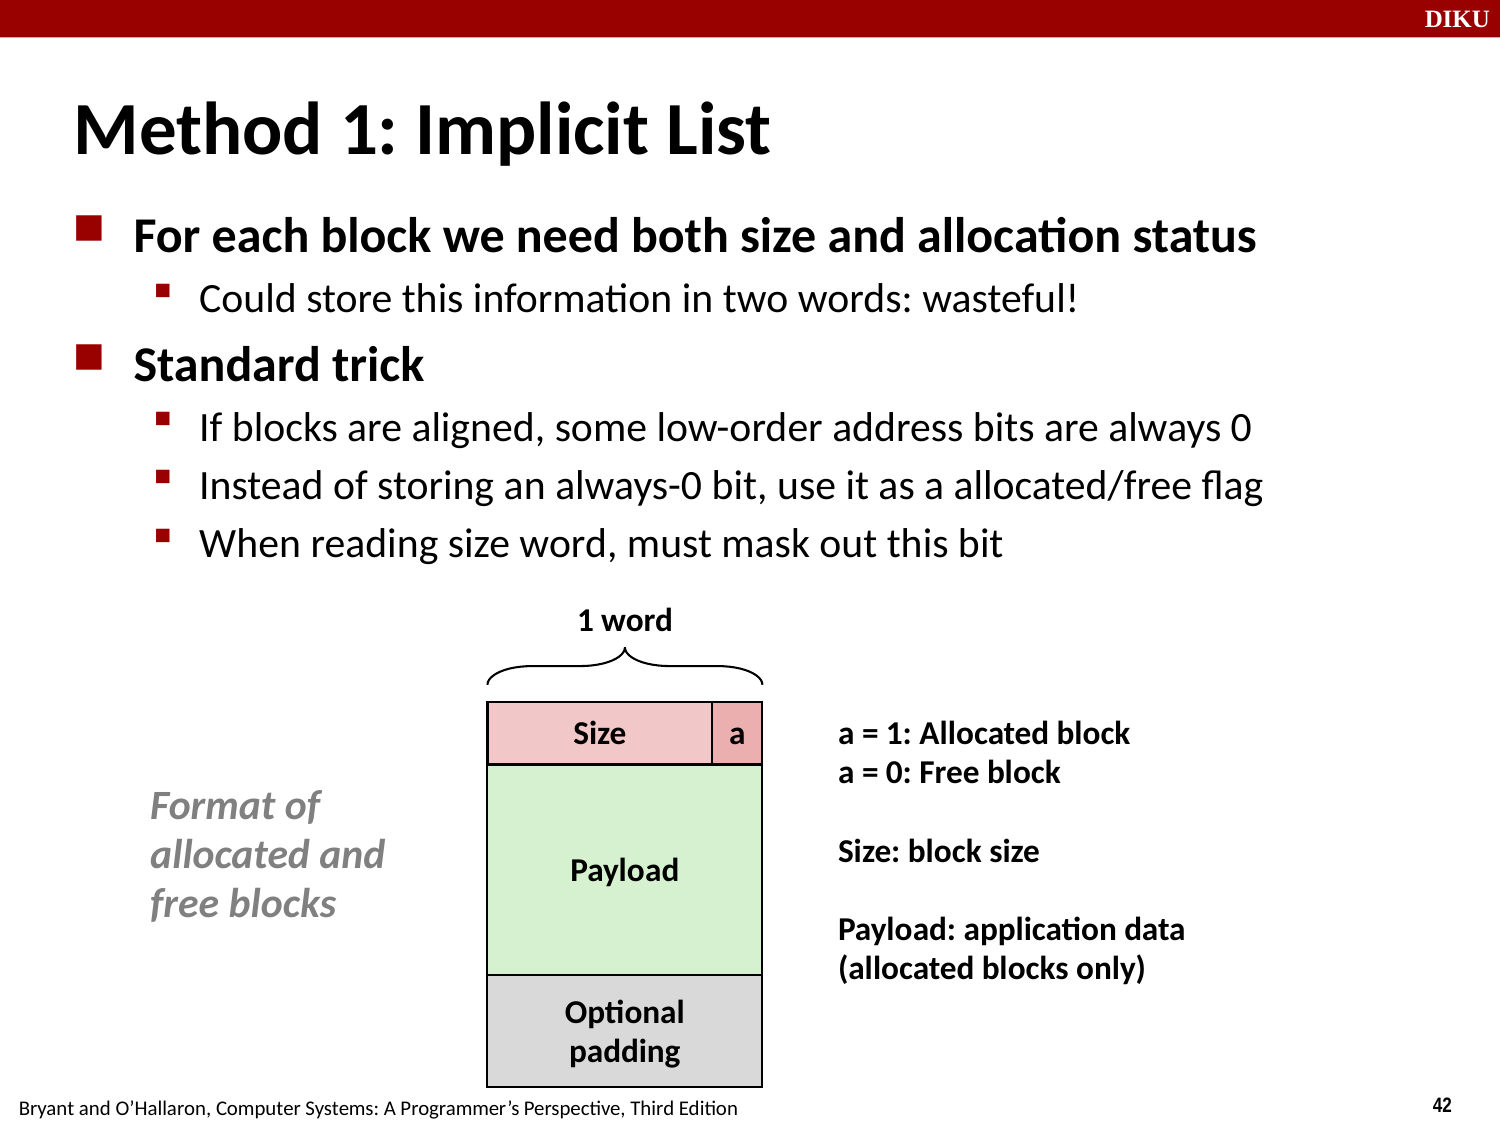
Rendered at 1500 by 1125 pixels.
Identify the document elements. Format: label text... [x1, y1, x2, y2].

text_box [487, 647, 763, 685]
text_box Method 1: Implicit List [58, 77, 1141, 172]
text_box 1 word [562, 592, 688, 648]
text_box Payload [487, 764, 763, 974]
text_box For each block we need both size and allocation status Could store this information in two words: wasteful! Standard trick If blocks are aligned, some low-order address bits are always 0 Instead of storing an always-0 bit, use it as a allocated/free flag When reading size word, must mask out this bit [62, 195, 1417, 550]
text_box Size [487, 702, 712, 764]
text_box a [712, 702, 763, 765]
text_box Format of allocated and free blocks [135, 772, 401, 936]
text_box a = 1: Allocated block a = 0: Free block Size: block size Payload: application data (allocated blocks only) [823, 705, 1202, 1035]
text_box Optional padding [487, 974, 763, 1088]
